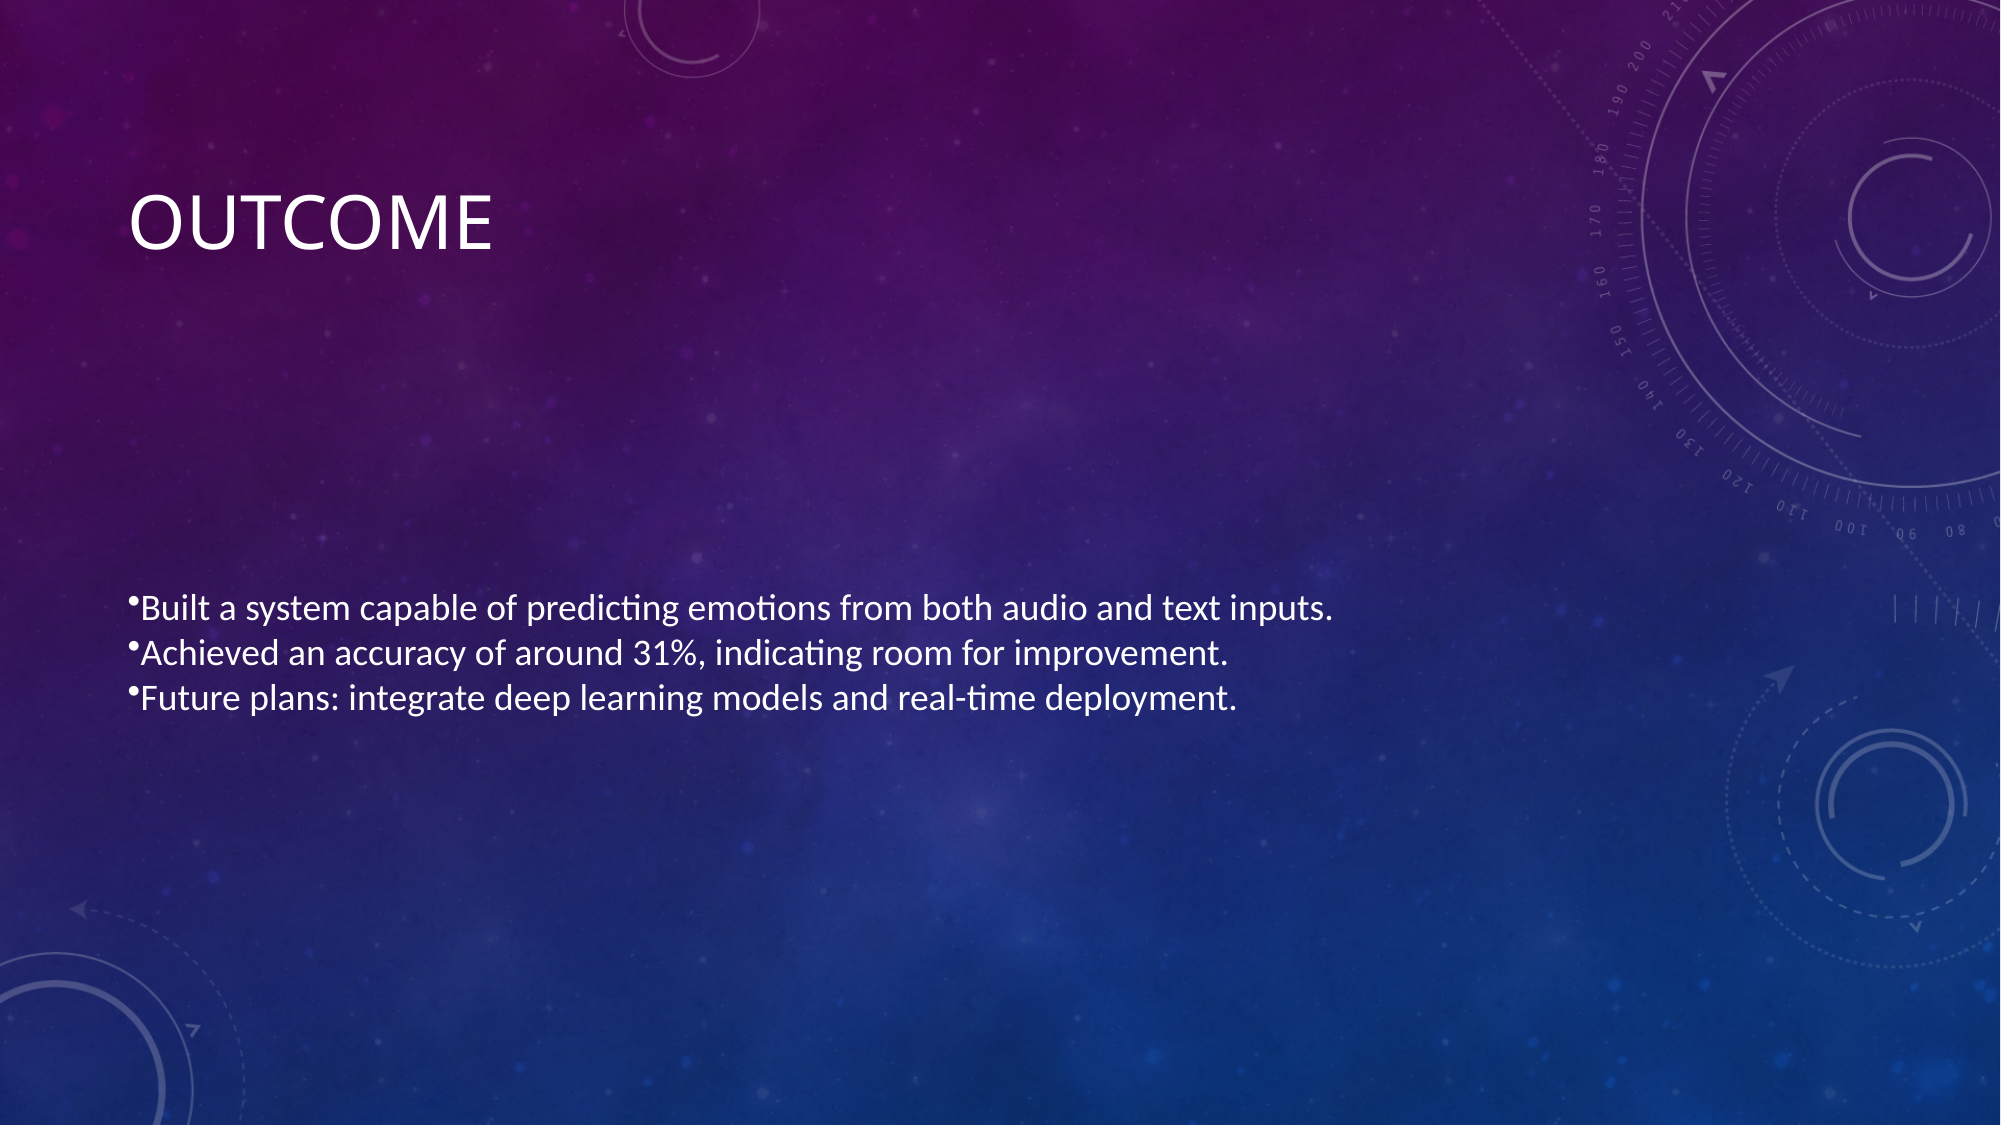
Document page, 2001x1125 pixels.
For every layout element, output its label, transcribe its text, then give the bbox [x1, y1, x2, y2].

title Outcome [112, 99, 1775, 339]
list Built a system capable of predicting emotions from both audio and text inputs. Achieved an accuracy of around 31%, indicating room for improvement. Future plans: integrate deep learning models and real-time deployment. [112, 324, 1370, 978]
picture [0, 0, 2001, 1125]
